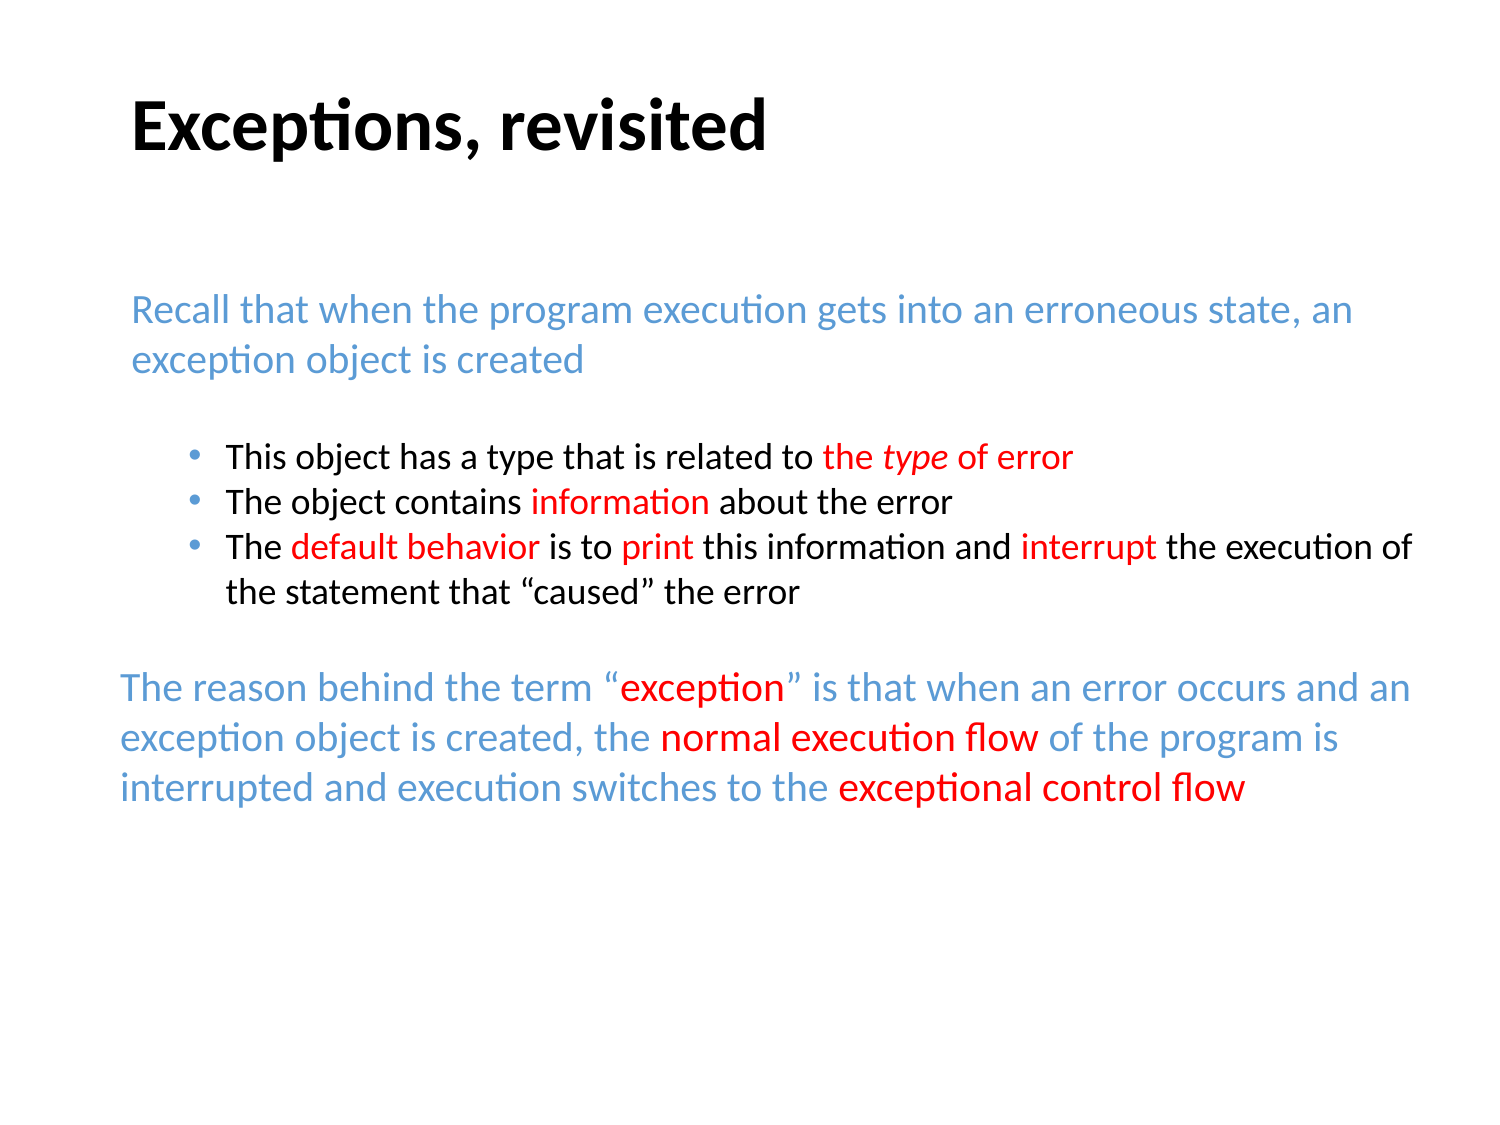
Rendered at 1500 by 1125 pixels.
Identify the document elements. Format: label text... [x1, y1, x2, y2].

text_box Exceptions, revisited [116, 0, 1392, 242]
text_box Recall that when the program execution gets into an erroneous state, an exception object is created This object has a type that is related to the type of error The object contains information about the error The default behavior is to print this information and interrupt the execution of the statement that “caused” the error [116, 274, 1470, 620]
text_box The reason behind the term “exception” is that when an error occurs and an exception object is created, the normal execution flow of the program is interrupted and execution switches to the exceptional control flow [105, 652, 1461, 817]
